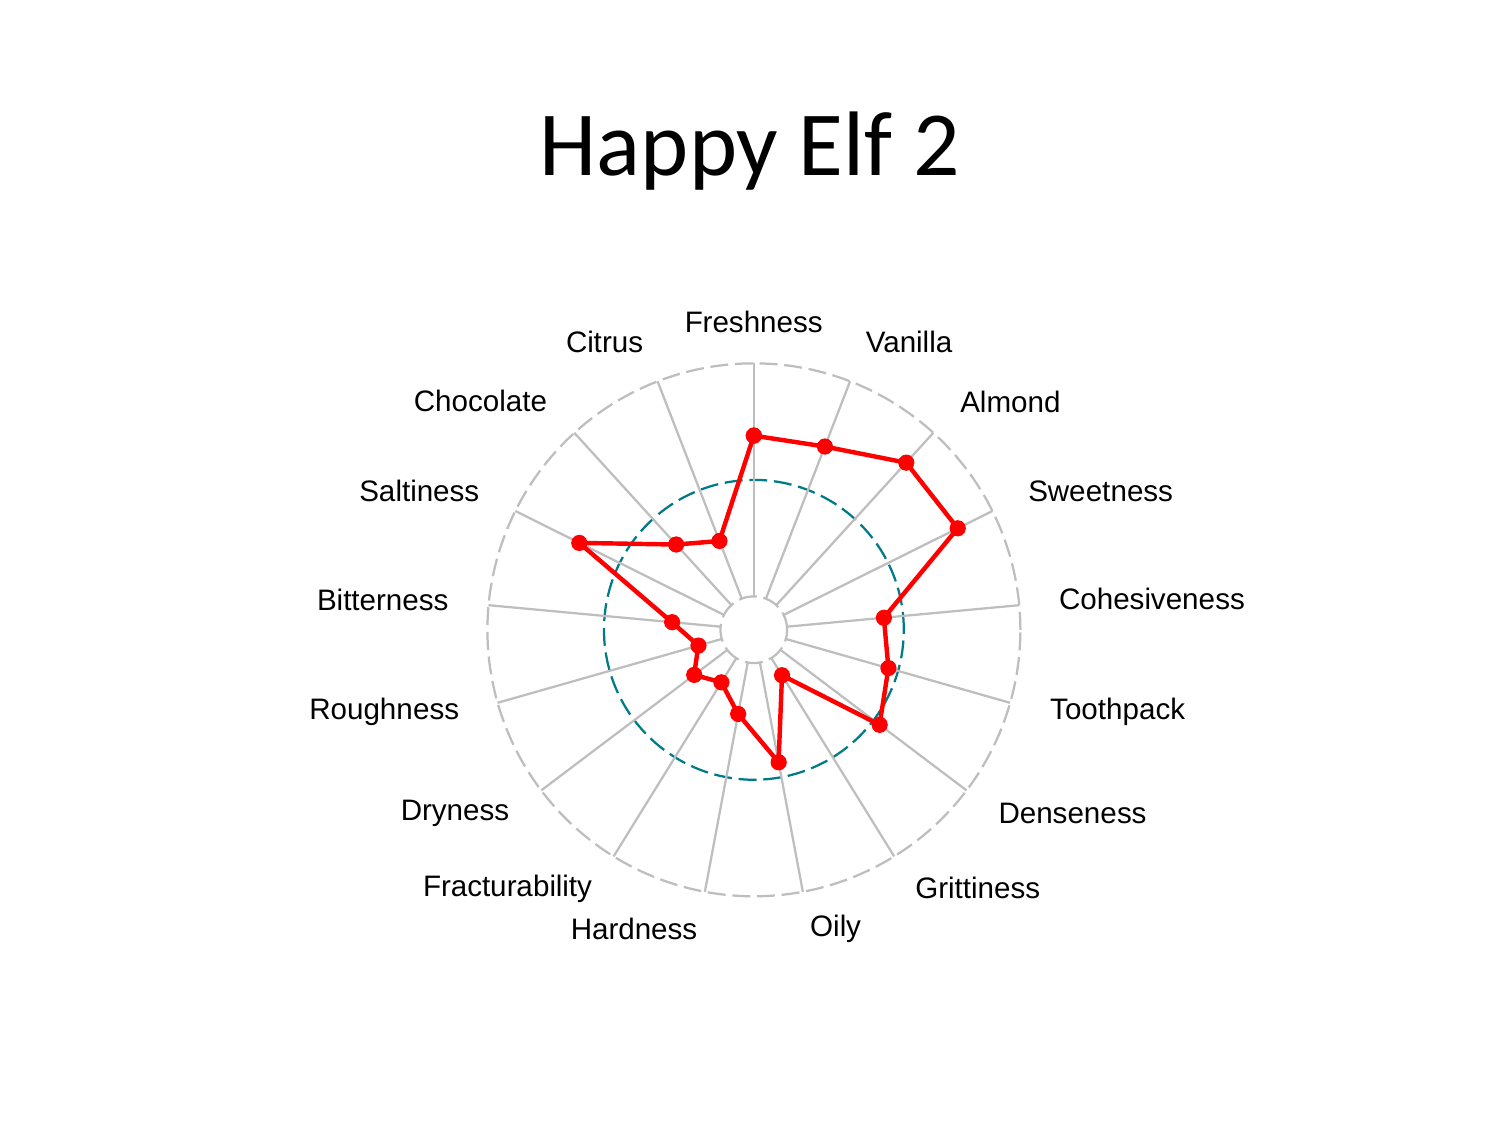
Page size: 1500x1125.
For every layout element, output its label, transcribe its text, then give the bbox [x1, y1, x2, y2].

title Happy Elf 2 [75, 45, 1425, 233]
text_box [74, 262, 1426, 1006]
